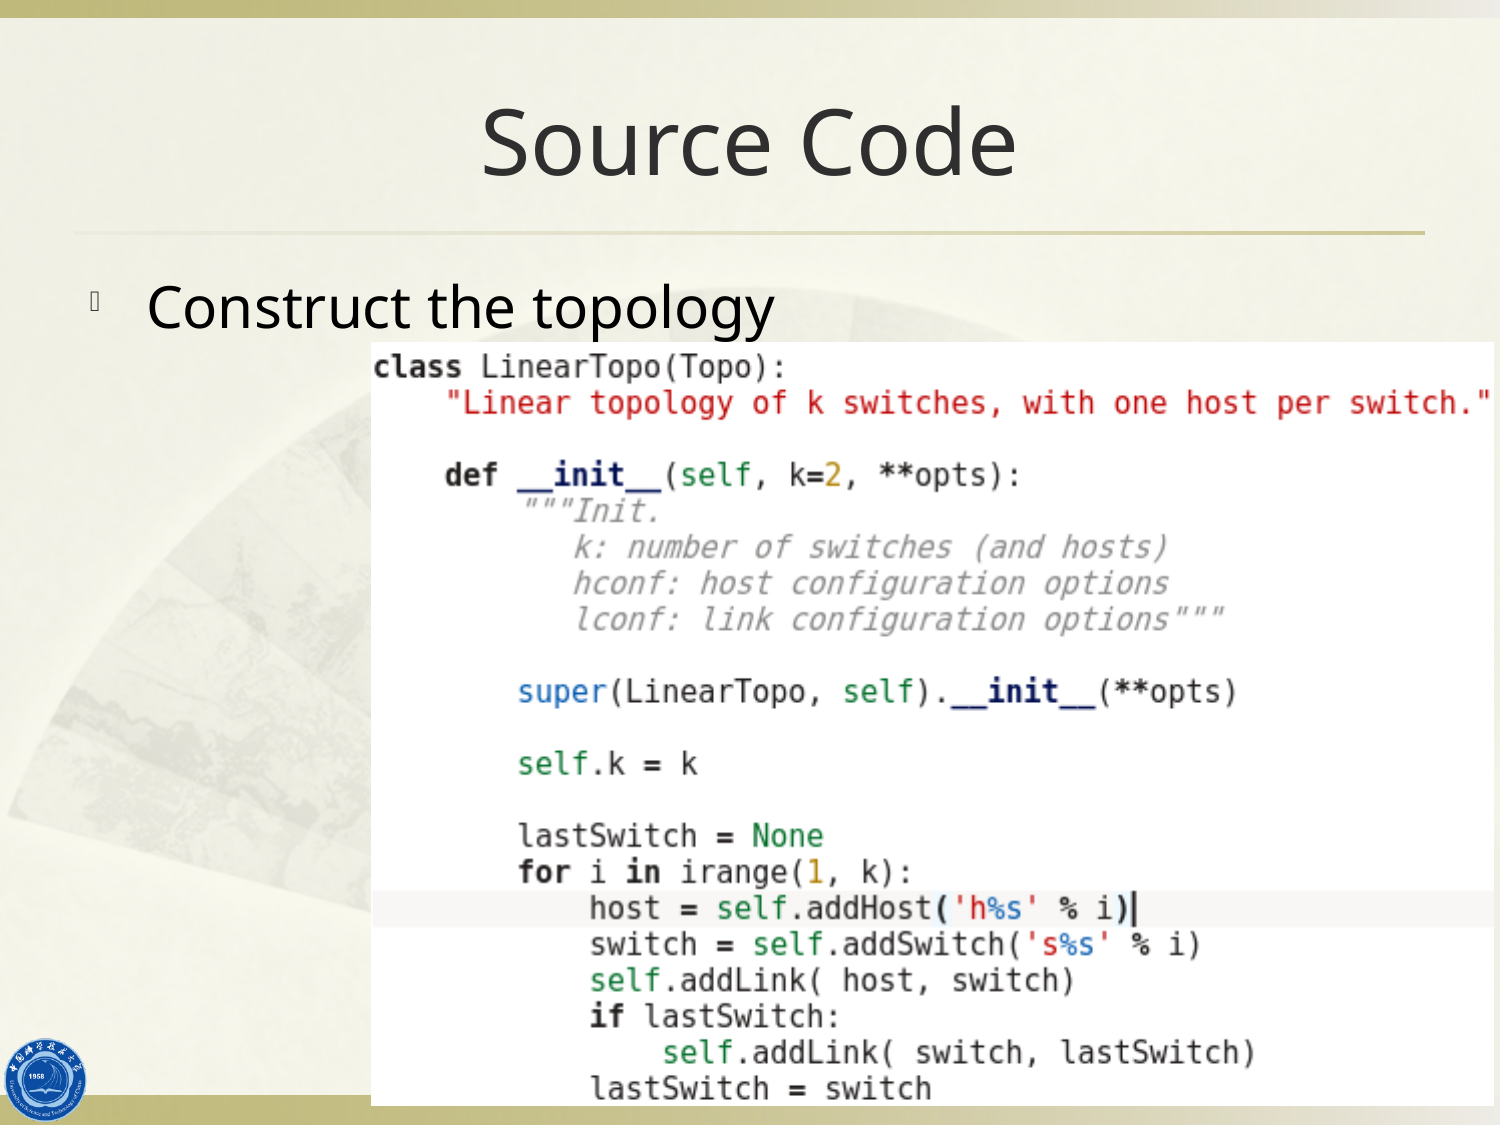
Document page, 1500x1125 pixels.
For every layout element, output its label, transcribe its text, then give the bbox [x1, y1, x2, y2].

picture [0, 1034, 90, 1125]
list Construct the topology [75, 262, 1425, 1032]
picture [371, 342, 1495, 1107]
title Source Code [75, 45, 1425, 233]
